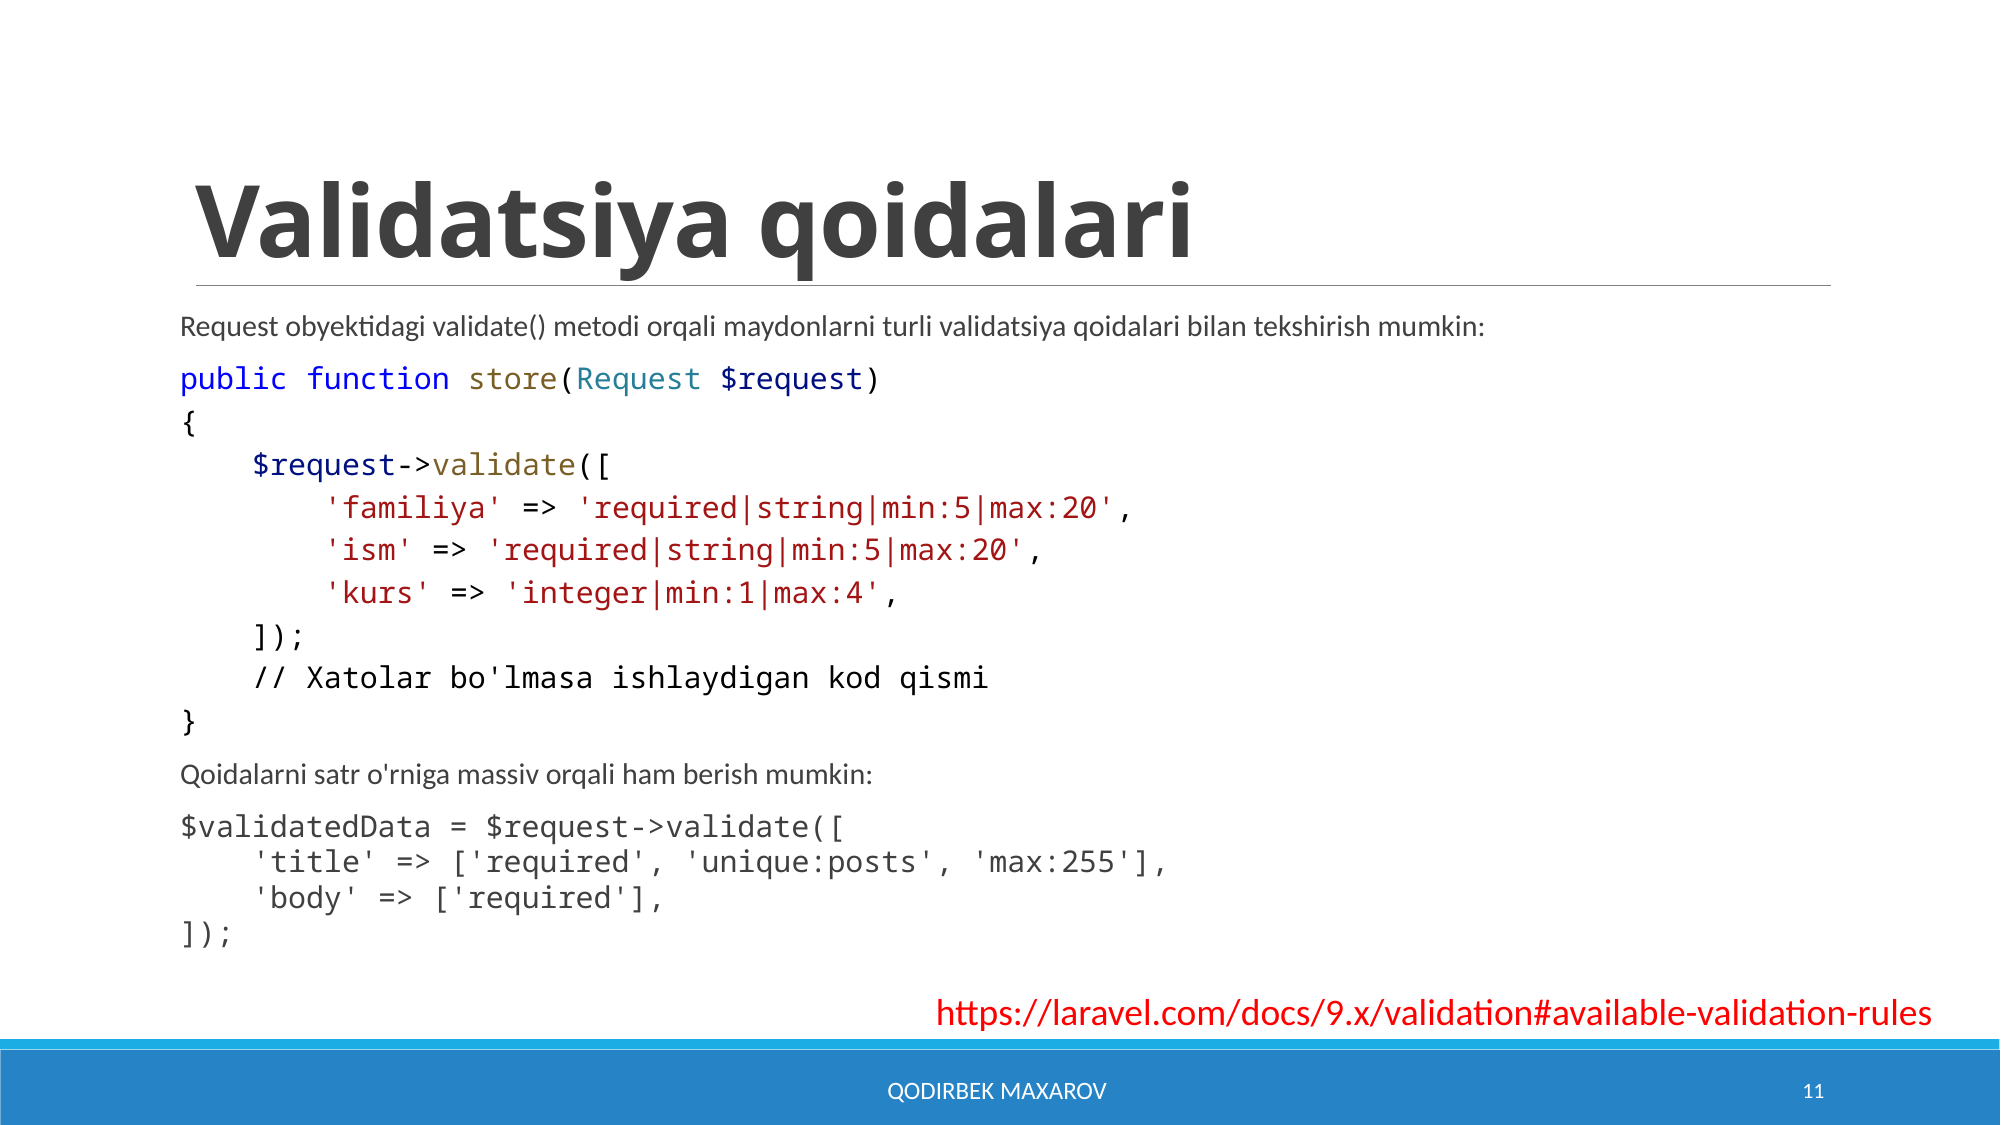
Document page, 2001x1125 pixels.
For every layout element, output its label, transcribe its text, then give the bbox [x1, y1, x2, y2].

text_box https://laravel.com/docs/9.x/validation#available-validation-rules [921, 980, 2000, 1041]
slide_number 11 [1624, 1059, 1840, 1120]
footer Qodirbek Maxarov [604, 1059, 1396, 1120]
title Validatsiya qoidalari [180, 47, 1830, 285]
list Request obyektidagi validate() metodi orqali maydonlarni turli validatsiya qoidalari bilan tekshirish mumkin: public function store(Request $request) { $request->validate([ 'familiya' => 'required|string|min:5|max:20', 'ism' => 'required|string|min:5|max:20', 'kurs' => 'integer|min:1|max:4', ]); // Xatolar bo'lmasa ishlaydigan kod qismi } Qoidalarni satr o'rniga massiv orqali ham berish mumkin: $validatedData = $request->validate([ 'title' => ['required', 'unique:posts', 'max:255'], 'body' => ['required'], ]); [180, 302, 1830, 963]
